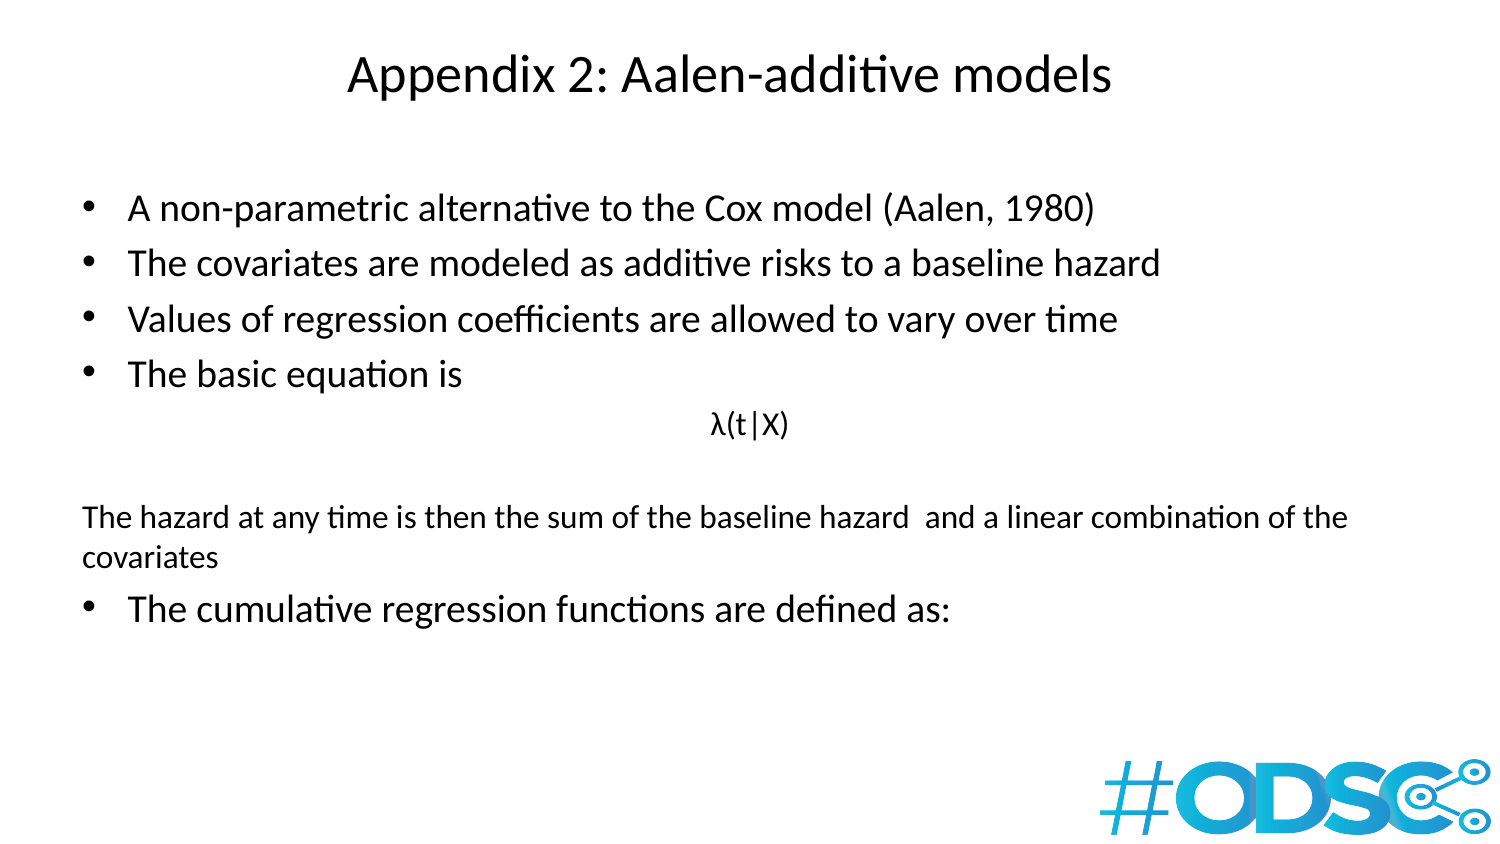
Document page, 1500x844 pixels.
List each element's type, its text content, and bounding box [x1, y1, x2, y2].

title Appendix 2: Aalen-additive models [50, 0, 1400, 141]
picture [1100, 759, 1491, 835]
